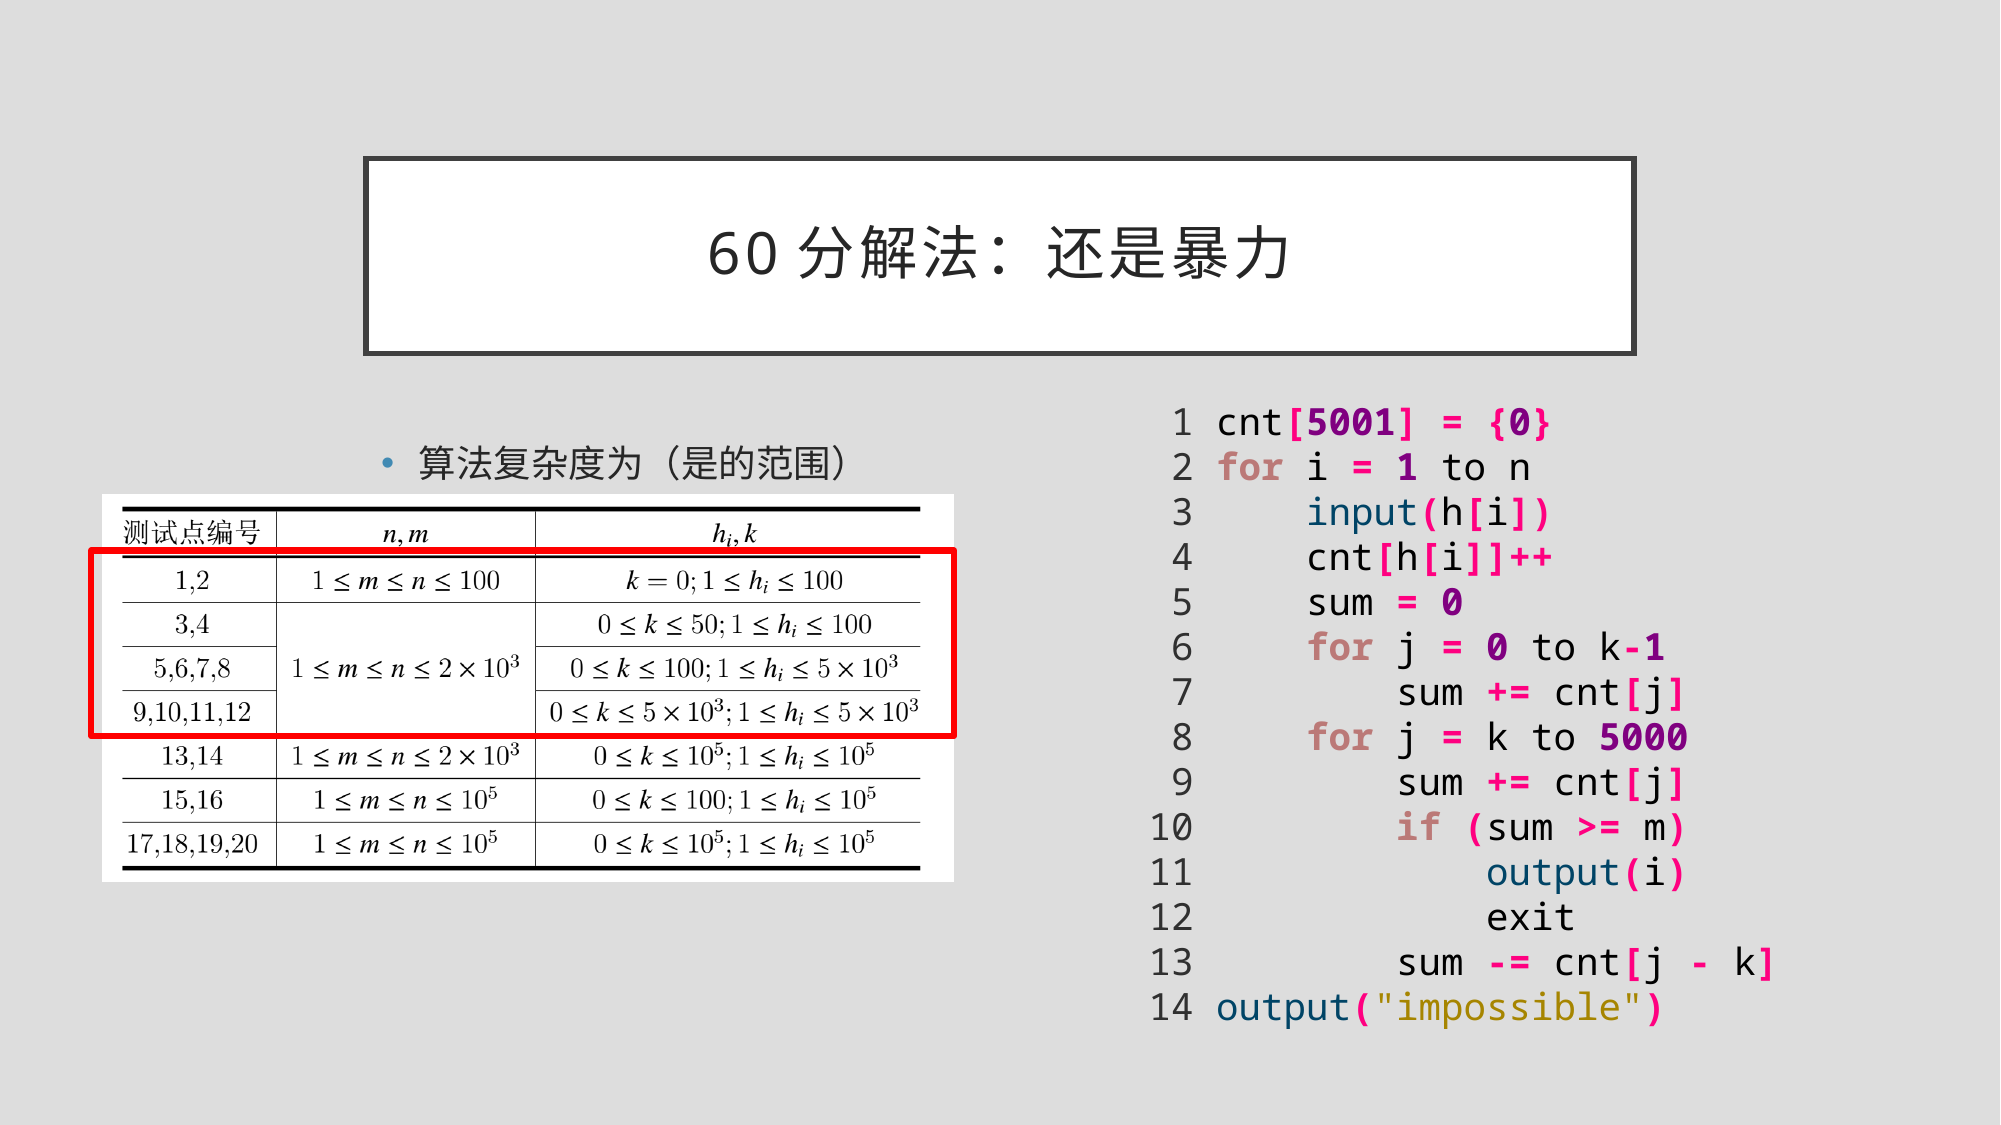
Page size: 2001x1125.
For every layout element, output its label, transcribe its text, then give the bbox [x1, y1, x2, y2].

text_box 1 cnt[5001] = {0} 2 for i = 1 to n 3 input(h[i]) 4 cnt[h[i]]++ 5 sum = 0 6 for j = 0 to k-1 7 sum += cnt[j] 8 for j = k to 5000 9 sum += cnt[j] 10 if (sum >= m) 11 output(i) 12 exit 13 sum -= cnt[j - k] 14 output("impossible") [1133, 390, 2000, 1036]
title 60分解法：还是暴力 [363, 156, 1637, 356]
text_box [90, 549, 102, 737]
picture [102, 494, 954, 883]
